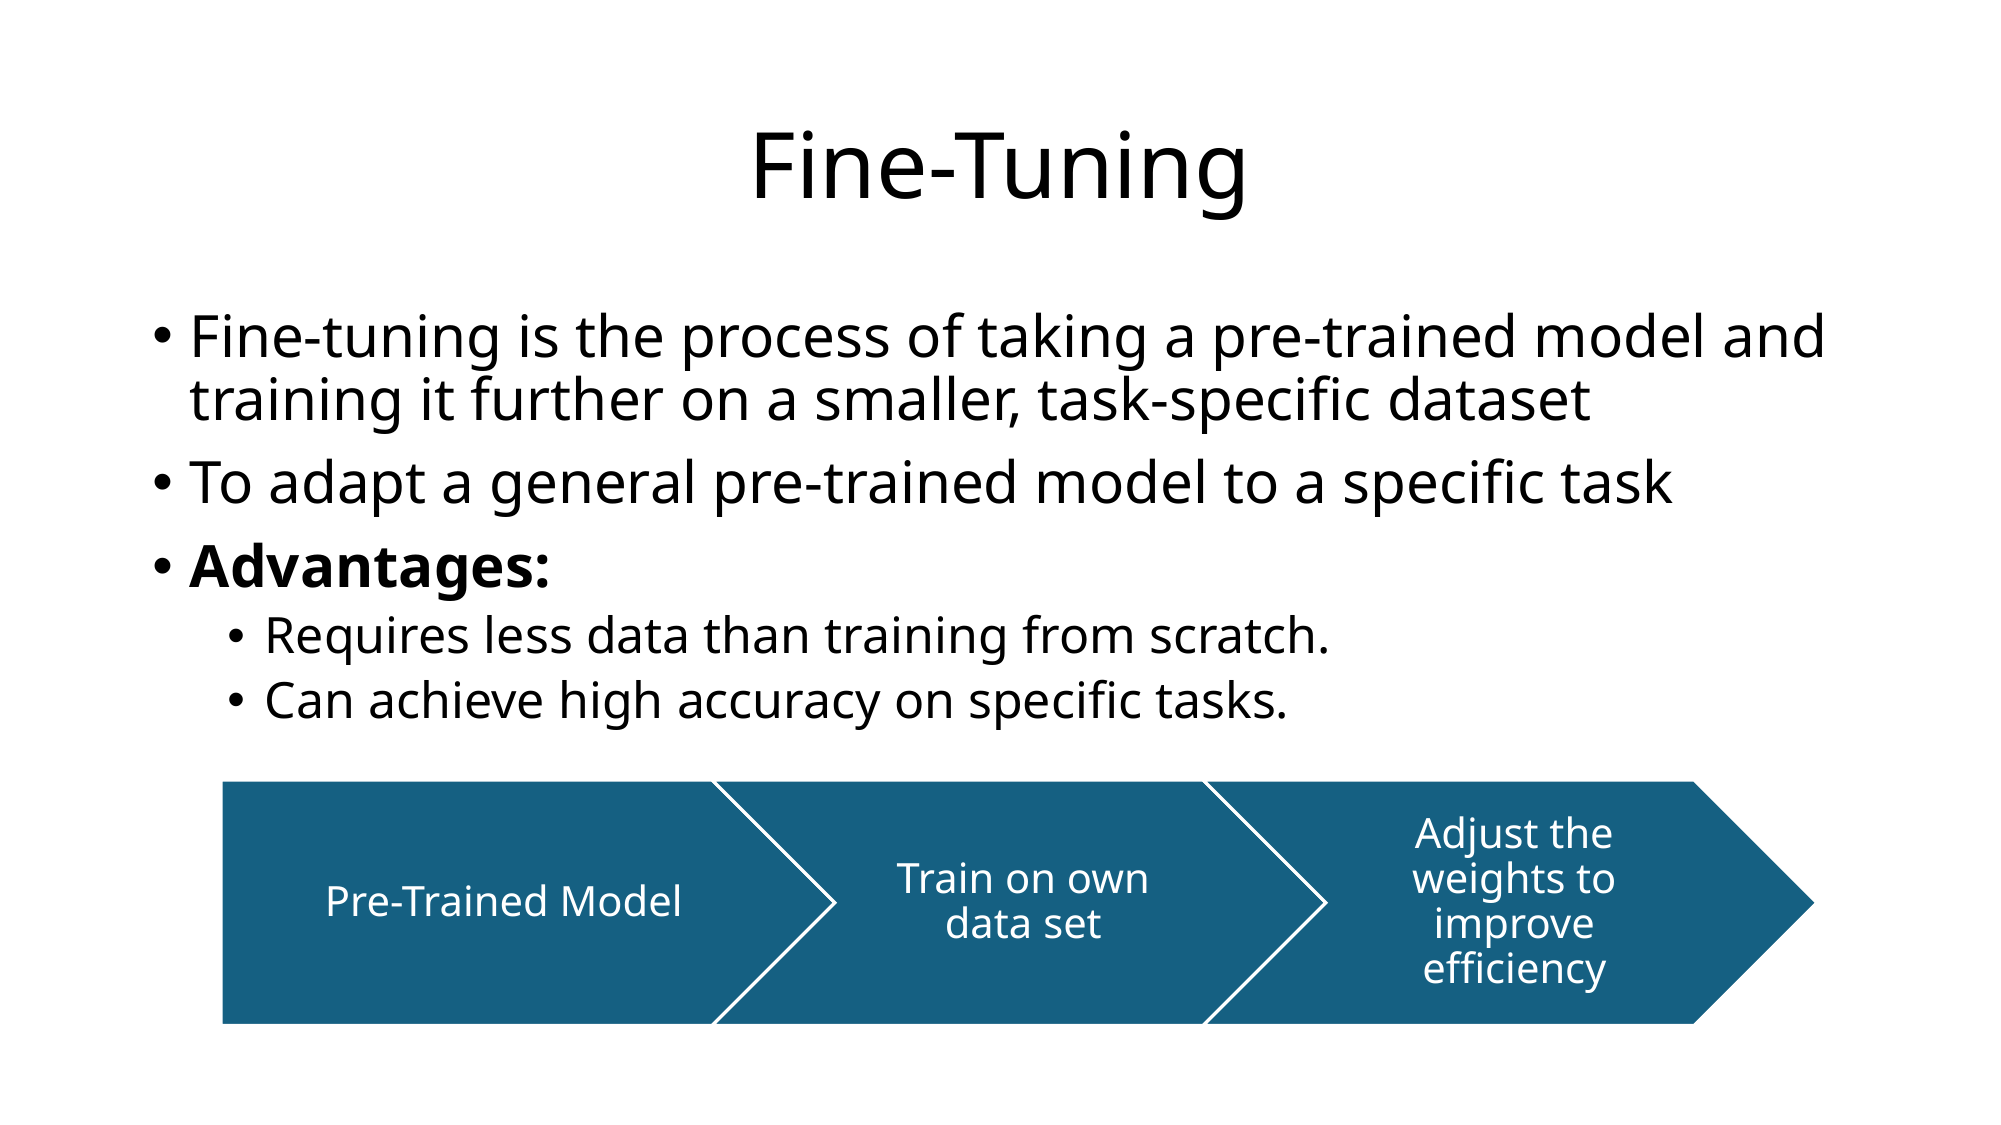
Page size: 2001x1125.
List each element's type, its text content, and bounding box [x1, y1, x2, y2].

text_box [219, 679, 1819, 1125]
title Fine-Tuning [137, 59, 1863, 278]
list Fine-tuning is the process of taking a pre-trained model and training it further on a smaller, task-specific dataset To adapt a general pre-trained model to a specific task Advantages: Requires less data than training from scratch. Can achieve high accuracy on specific tasks. [137, 299, 1863, 1014]
